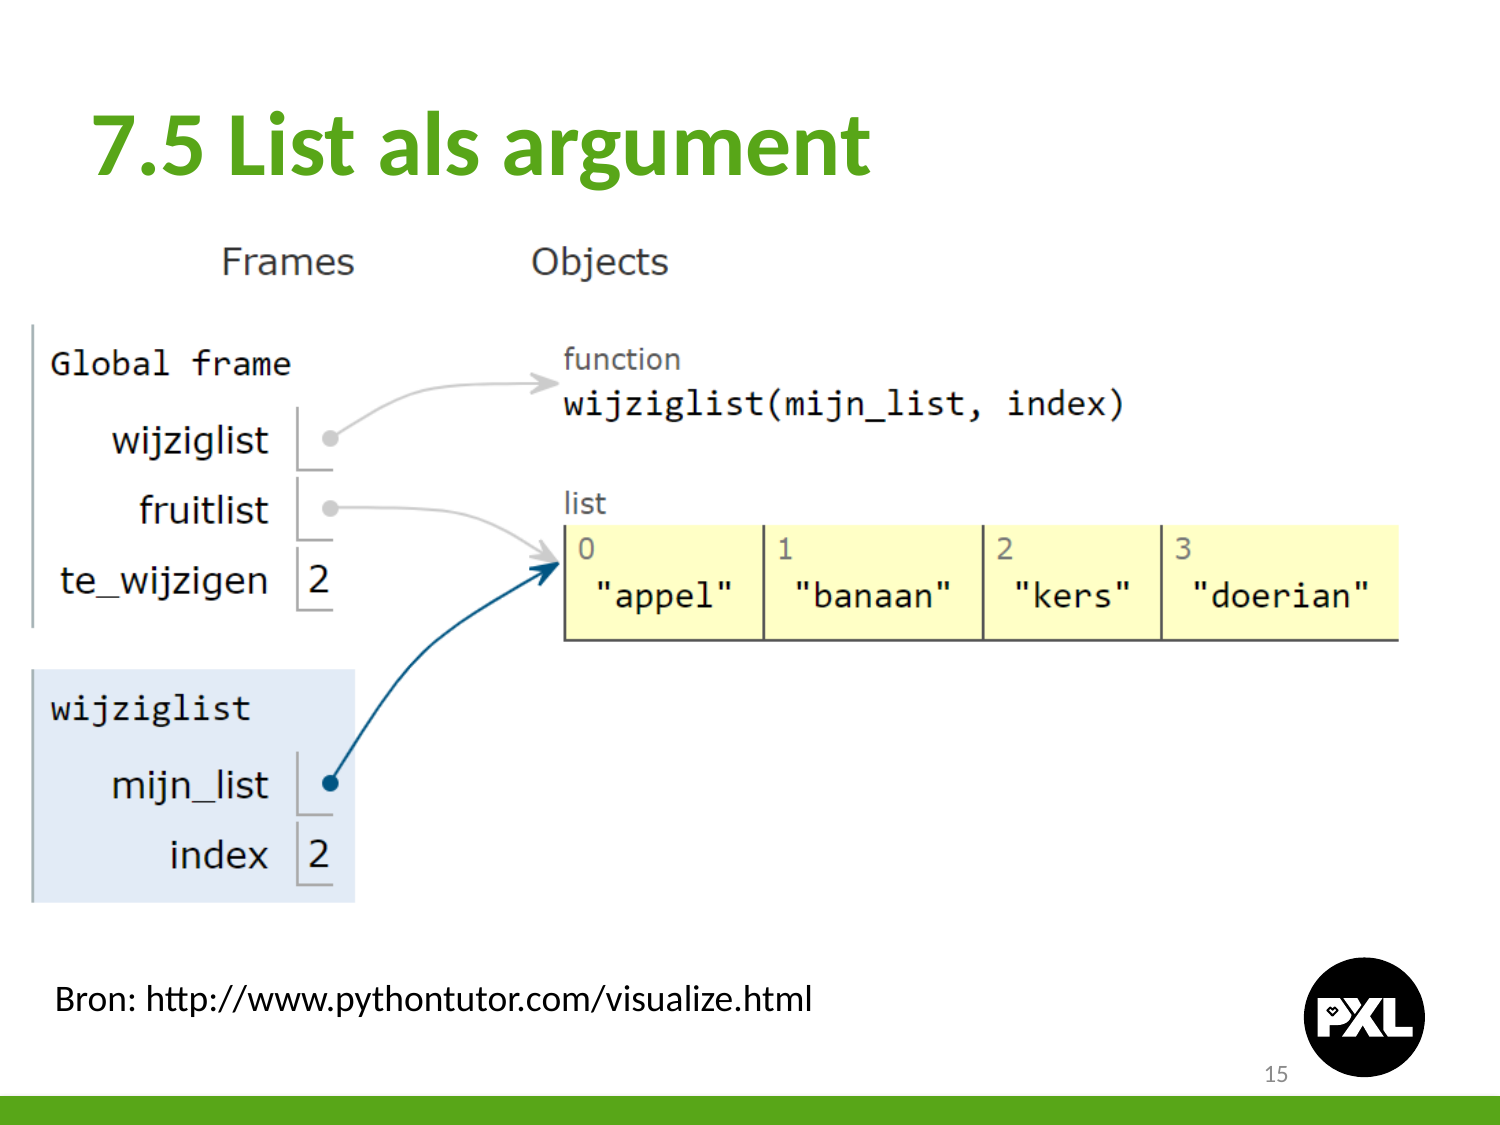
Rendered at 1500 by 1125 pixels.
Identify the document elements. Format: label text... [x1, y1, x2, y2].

slide_number 15 [1074, 1042, 1304, 1103]
title 7.5 List als argument [75, 45, 1425, 222]
picture [0, 223, 1426, 940]
text_box Bron: http://www.pythontutor.com/visualize.html [40, 949, 1240, 1026]
